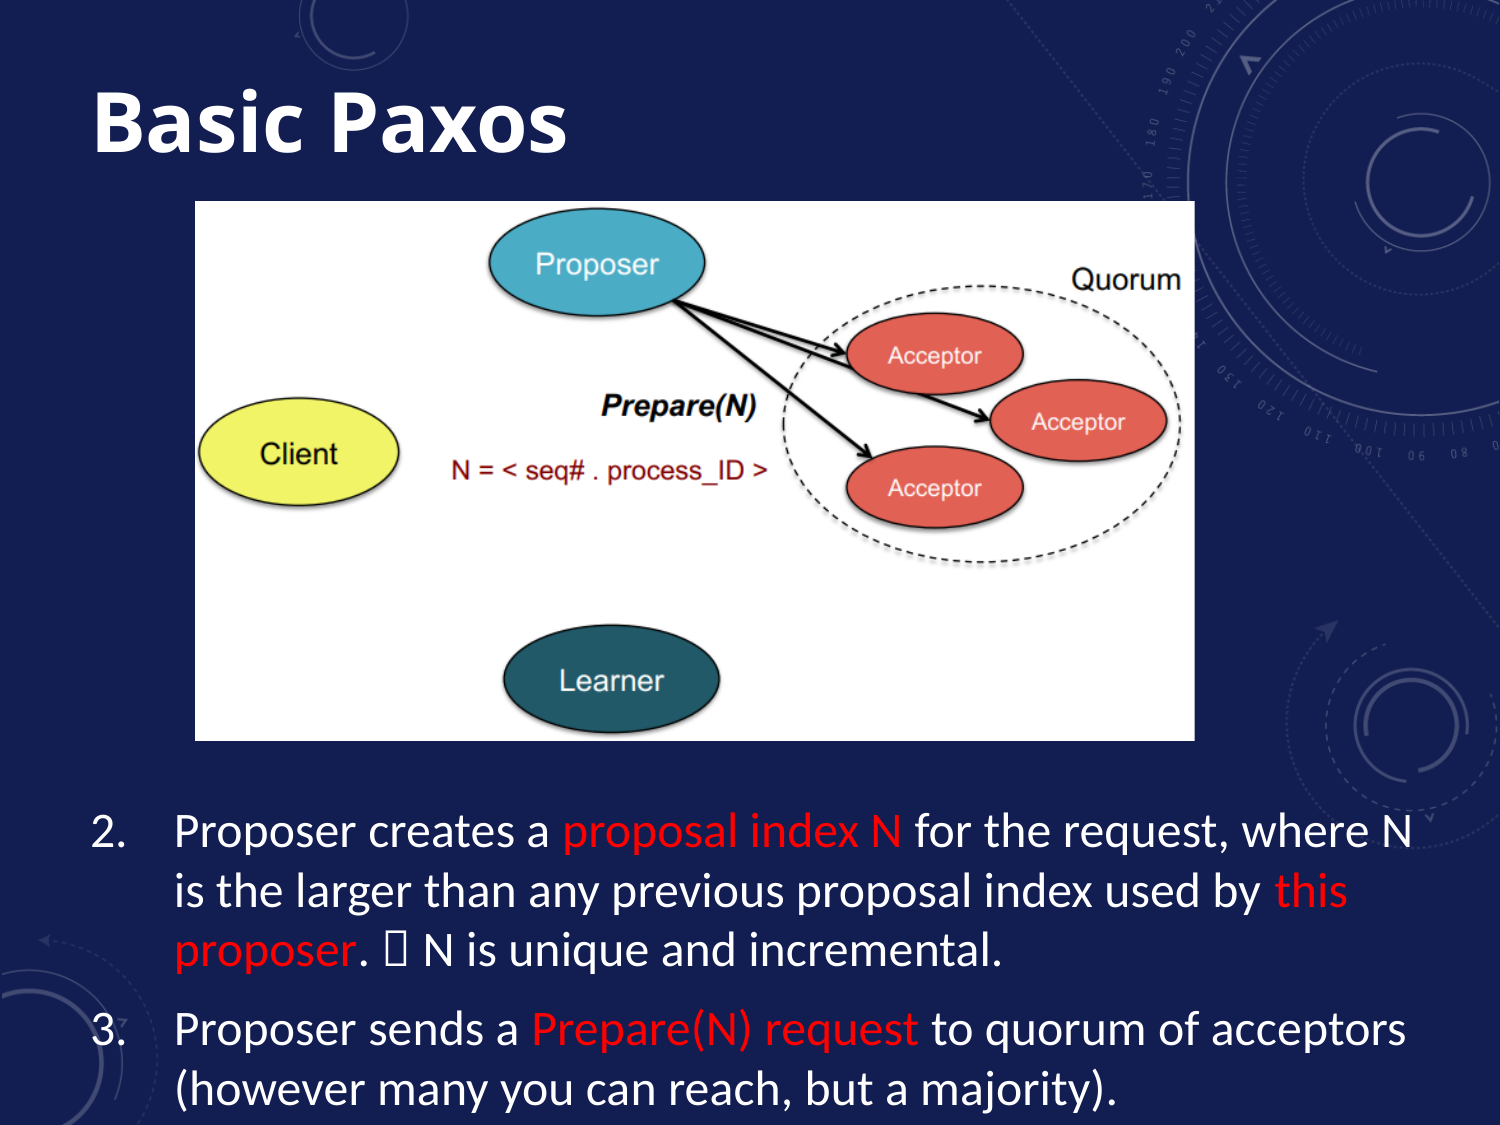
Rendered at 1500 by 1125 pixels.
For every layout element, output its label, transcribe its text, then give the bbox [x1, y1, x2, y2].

title Basic Paxos [75, 0, 1350, 239]
list Proposer creates a proposal index N for the request, where N is the larger than any previous proposal index used by this proposer.  N is unique and incremental. Proposer sends a Prepare(N) request to quorum of acceptors (however many you can reach, but a majority). [75, 788, 1454, 1125]
picture [2, 0, 1499, 1125]
